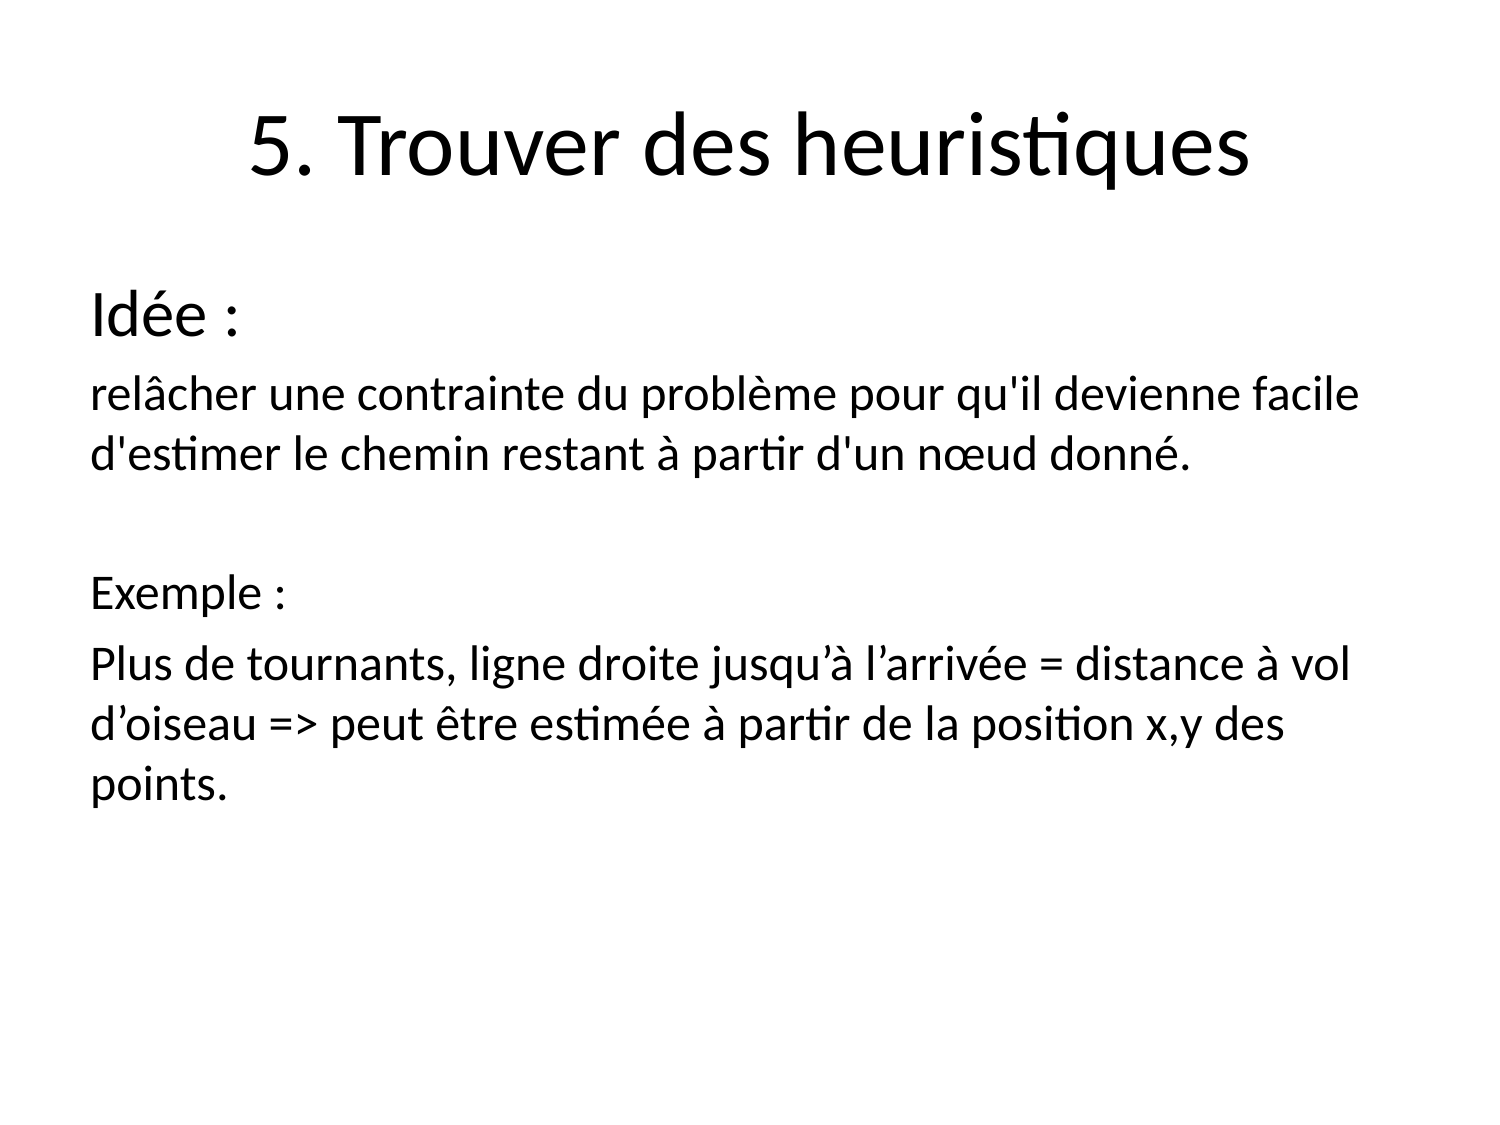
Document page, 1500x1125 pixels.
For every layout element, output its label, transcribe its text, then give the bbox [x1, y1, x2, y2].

title 5. Trouver des heuristiques [75, 45, 1425, 233]
list Idée : relâcher une contrainte du problème pour qu'il devienne facile d'estimer le chemin restant à partir d'un nœud donné. Exemple : Plus de tournants, ligne droite jusqu’à l’arrivée = distance à vol d’oiseau => peut être estimée à partir de la position x,y des points. [75, 262, 1425, 1005]
